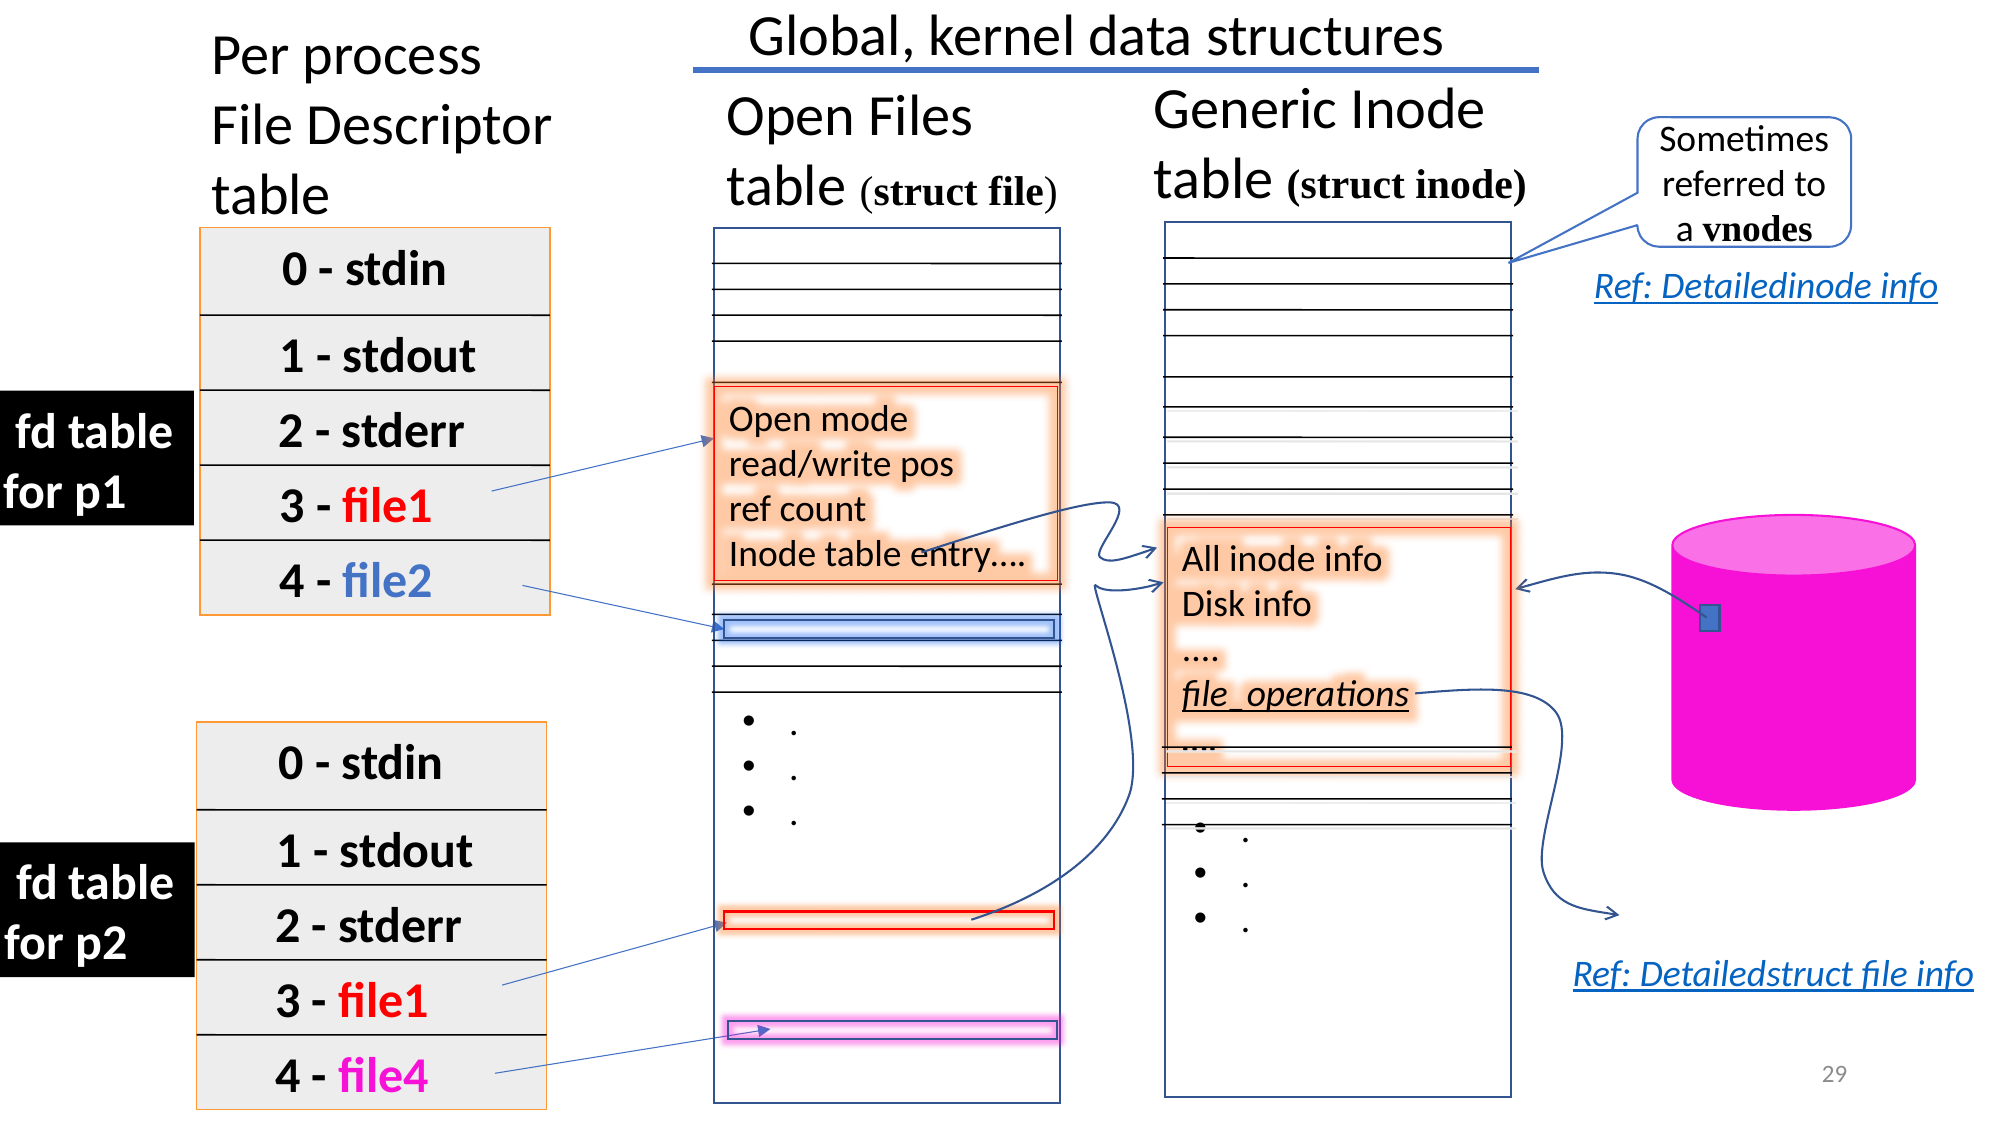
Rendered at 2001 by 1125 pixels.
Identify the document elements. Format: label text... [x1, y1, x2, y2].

text_box 2 - stderr [260, 884, 477, 960]
text_box Generic Inode table (struct inode) [1139, 62, 1591, 218]
text_box Ref: Detailed inode info [1620, 253, 1954, 314]
text_box [200, 234, 550, 315]
text_box Per process File Descriptor table [196, 8, 595, 234]
text_box [196, 722, 547, 809]
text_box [522, 585, 711, 630]
text_box 4 - file4 [260, 1034, 444, 1110]
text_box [491, 438, 711, 492]
text_box 1 - stdout [265, 315, 492, 390]
text_box fd table for p2 [0, 842, 195, 978]
text_box [1062, 578, 1161, 878]
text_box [494, 1028, 711, 1074]
text_box 3 - file1 [260, 959, 444, 1034]
text_box [196, 960, 260, 1034]
text_box [196, 1035, 260, 1110]
text_box [1699, 604, 1721, 632]
text_box Global, kernel data structures [733, 71, 1460, 75]
text_box [444, 1035, 547, 1110]
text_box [502, 922, 711, 986]
text_box [200, 466, 264, 540]
slide_number 29 [1412, 1042, 1863, 1103]
text_box fd table for p1 [0, 390, 194, 526]
text_box 2 - stderr [263, 390, 481, 465]
text_box Open Files table (struct file) [711, 73, 1110, 225]
text_box Sometimes referred to a vnodes [1581, 116, 1853, 248]
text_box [711, 227, 1062, 1103]
text_box [196, 810, 262, 884]
text_box [200, 391, 263, 465]
text_box [449, 466, 550, 540]
text_box [1671, 513, 1917, 811]
text_box 4 - file2 [264, 540, 449, 615]
text_box [477, 885, 547, 959]
text_box [1062, 501, 1158, 562]
text_box 0 - stdin [263, 722, 459, 797]
text_box Ref: Detailed struct file info [1620, 941, 1990, 1002]
text_box [444, 960, 547, 1034]
text_box [489, 810, 547, 884]
text_box 1 - stdout [262, 809, 489, 885]
text_box [1620, 573, 1708, 619]
text_box [492, 316, 550, 390]
text_box 3 - file1 [264, 465, 449, 540]
text_box [196, 885, 260, 959]
text_box [200, 541, 550, 616]
text_box [200, 316, 265, 390]
text_box 0 - stdin [267, 234, 462, 303]
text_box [1161, 222, 1620, 1098]
text_box Global, kernel data structures [733, 0, 1460, 70]
text_box [481, 391, 550, 465]
